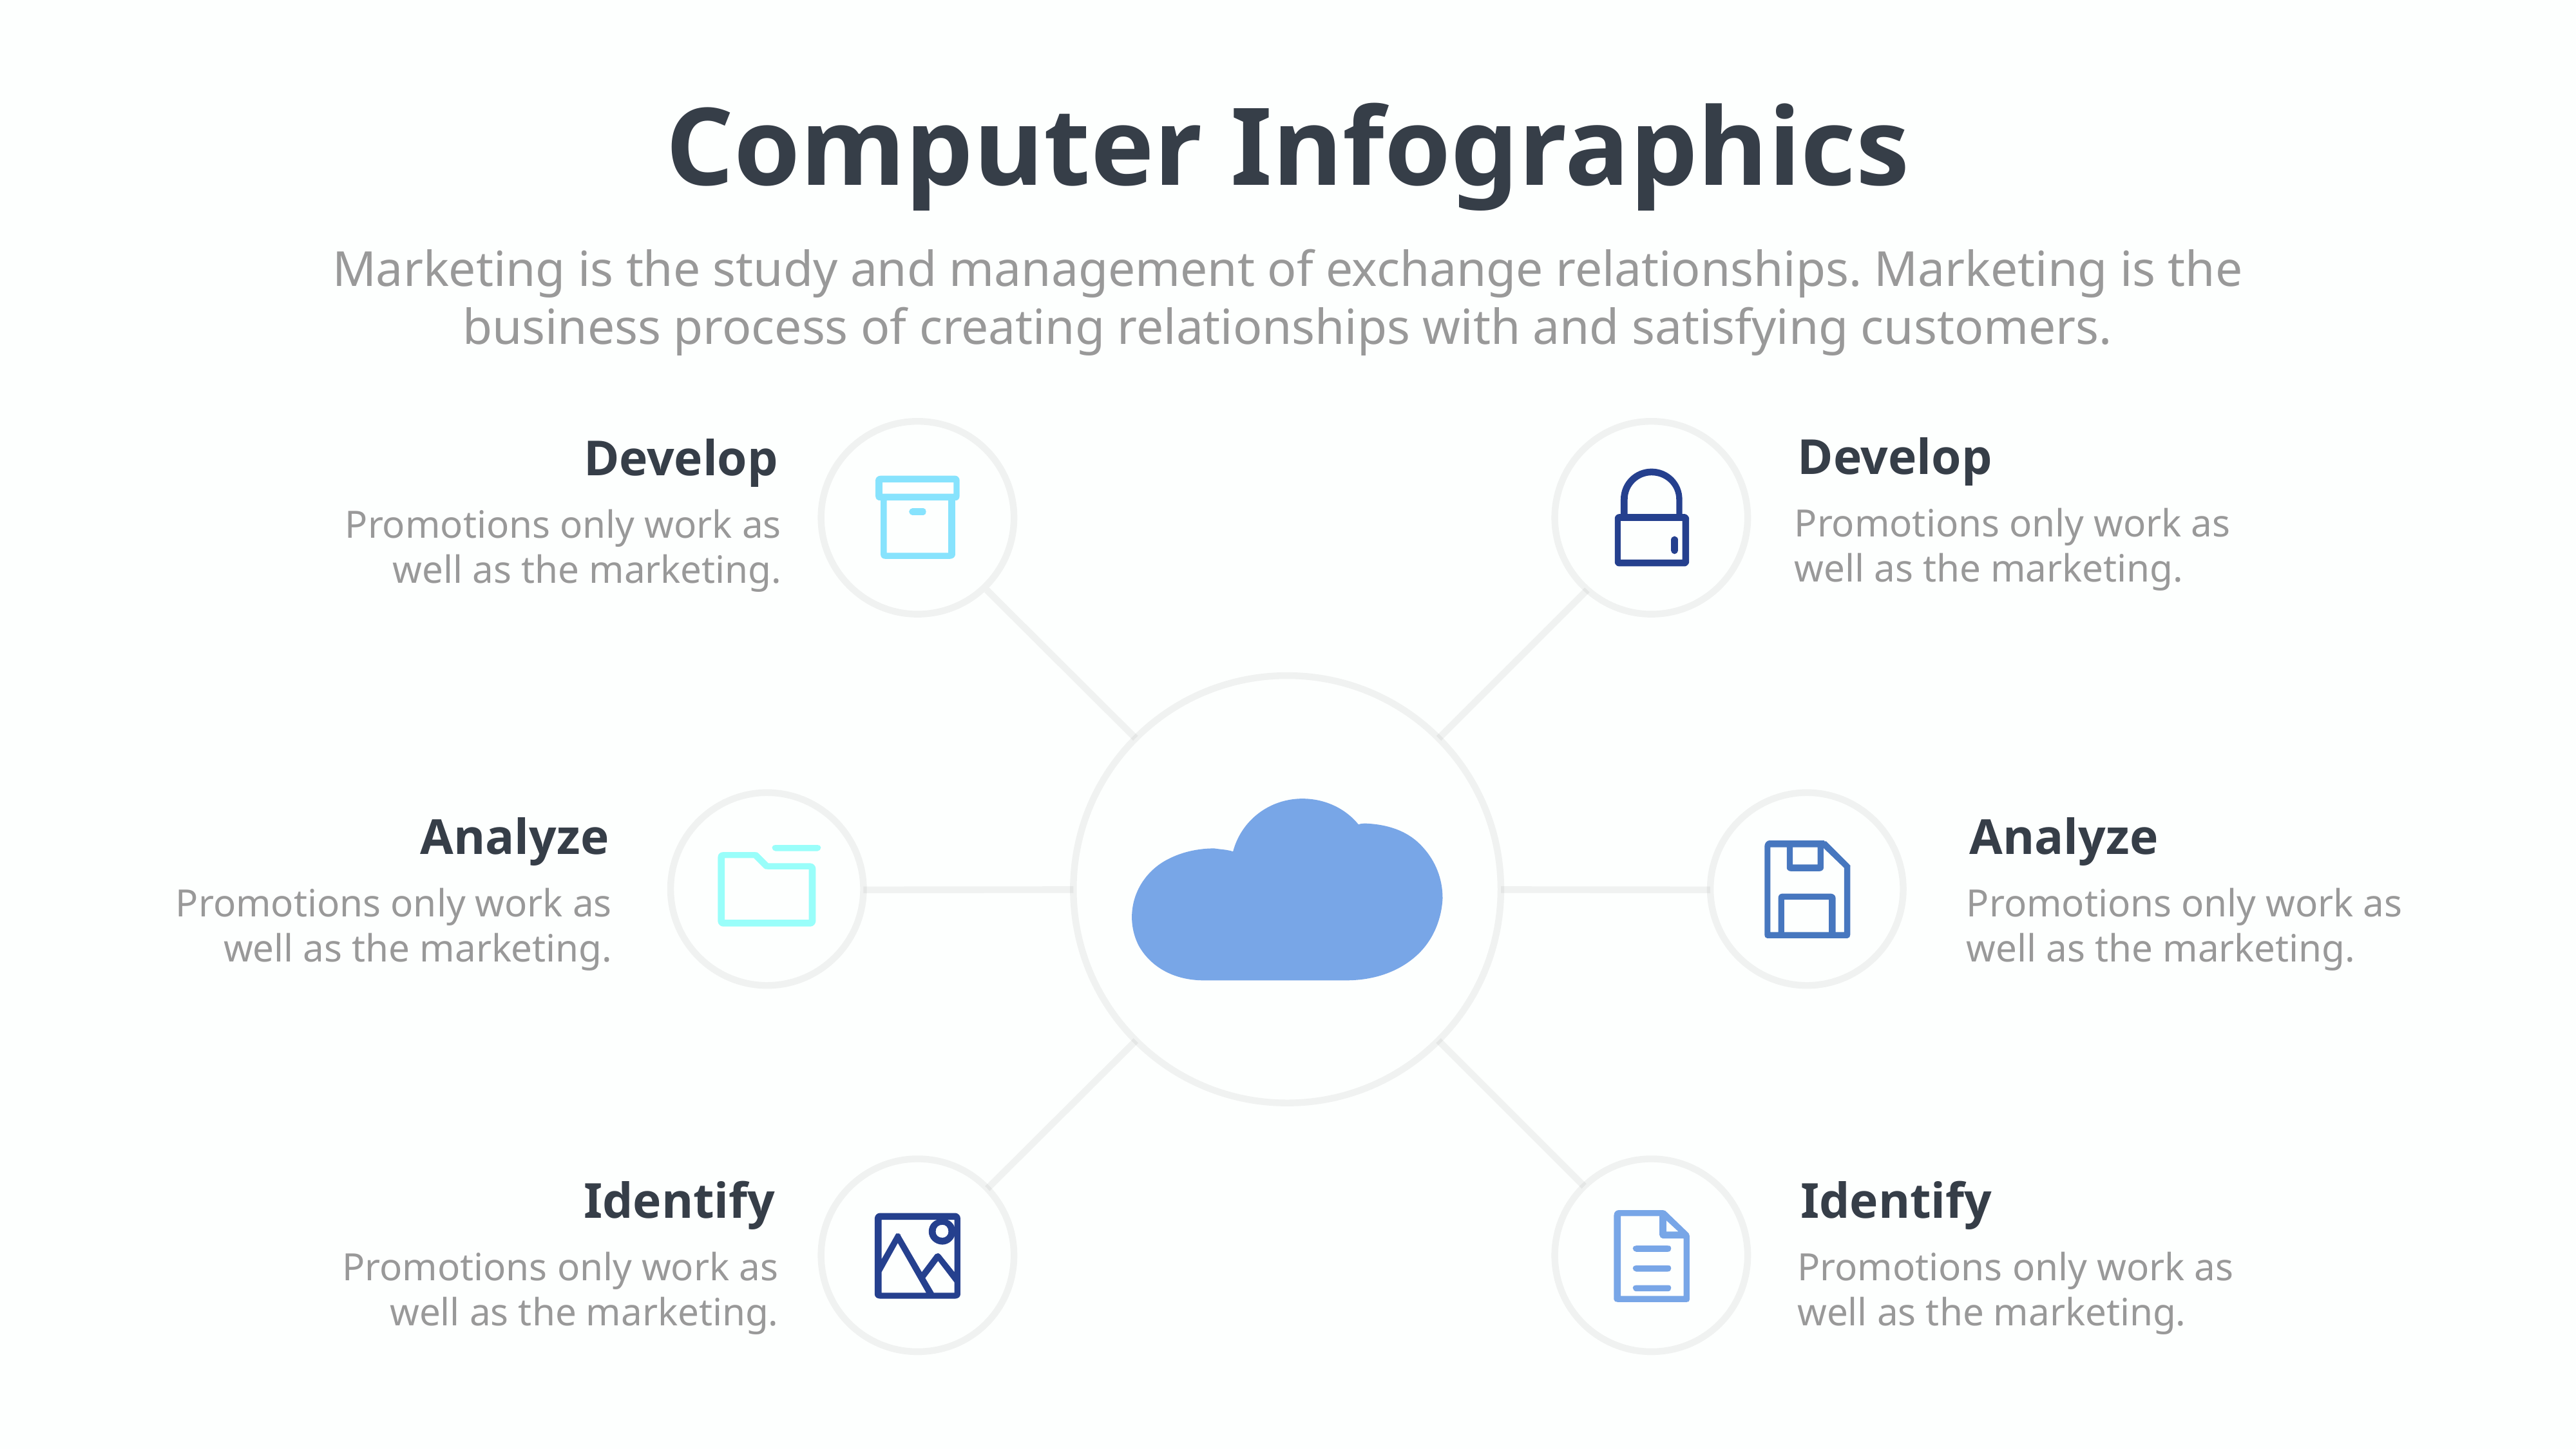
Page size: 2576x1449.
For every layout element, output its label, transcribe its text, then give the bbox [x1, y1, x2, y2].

text_box Analyze [1960, 801, 2212, 869]
text_box [875, 475, 960, 559]
text_box Identify [1791, 1165, 2043, 1233]
text_box Promotions only work as well as the marketing. [310, 495, 791, 596]
text_box [1554, 421, 1748, 614]
text_box Promotions only work as well as the marketing. [307, 1238, 788, 1338]
text_box [1632, 1265, 1672, 1272]
text_box Develop [1788, 421, 2040, 489]
text_box [1554, 1159, 1748, 1352]
text_box [671, 792, 864, 986]
text_box Marketing is the study and management of exchange relationships. Marketing is the business process of creating relationships with and satisfying customers. [259, 232, 2317, 359]
text_box [1132, 799, 1443, 981]
text_box [821, 421, 1015, 614]
text_box [874, 1213, 960, 1299]
text_box [1671, 536, 1678, 554]
text_box [1764, 840, 1851, 938]
text_box Analyze [367, 801, 619, 869]
text_box Promotions only work as well as the marketing. [140, 874, 622, 974]
text_box [772, 845, 821, 851]
text_box [909, 508, 926, 515]
text_box Promotions only work as well as the marketing. [1788, 1238, 2269, 1338]
text_box [1614, 468, 1690, 567]
text_box Promotions only work as well as the marketing. [1957, 874, 2438, 974]
text_box Promotions only work as well as the marketing. [1785, 494, 2266, 594]
text_box [1632, 1285, 1672, 1292]
text_box [1614, 1210, 1690, 1302]
text_box [928, 1218, 956, 1245]
text_box [821, 1159, 1015, 1352]
text_box Identify [533, 1165, 785, 1233]
text_box Develop [536, 422, 788, 490]
text_box Computer Infographics [656, 73, 1920, 211]
text_box [718, 852, 816, 927]
text_box [1632, 1245, 1672, 1252]
text_box [1073, 676, 1501, 1103]
text_box [1710, 792, 1903, 986]
